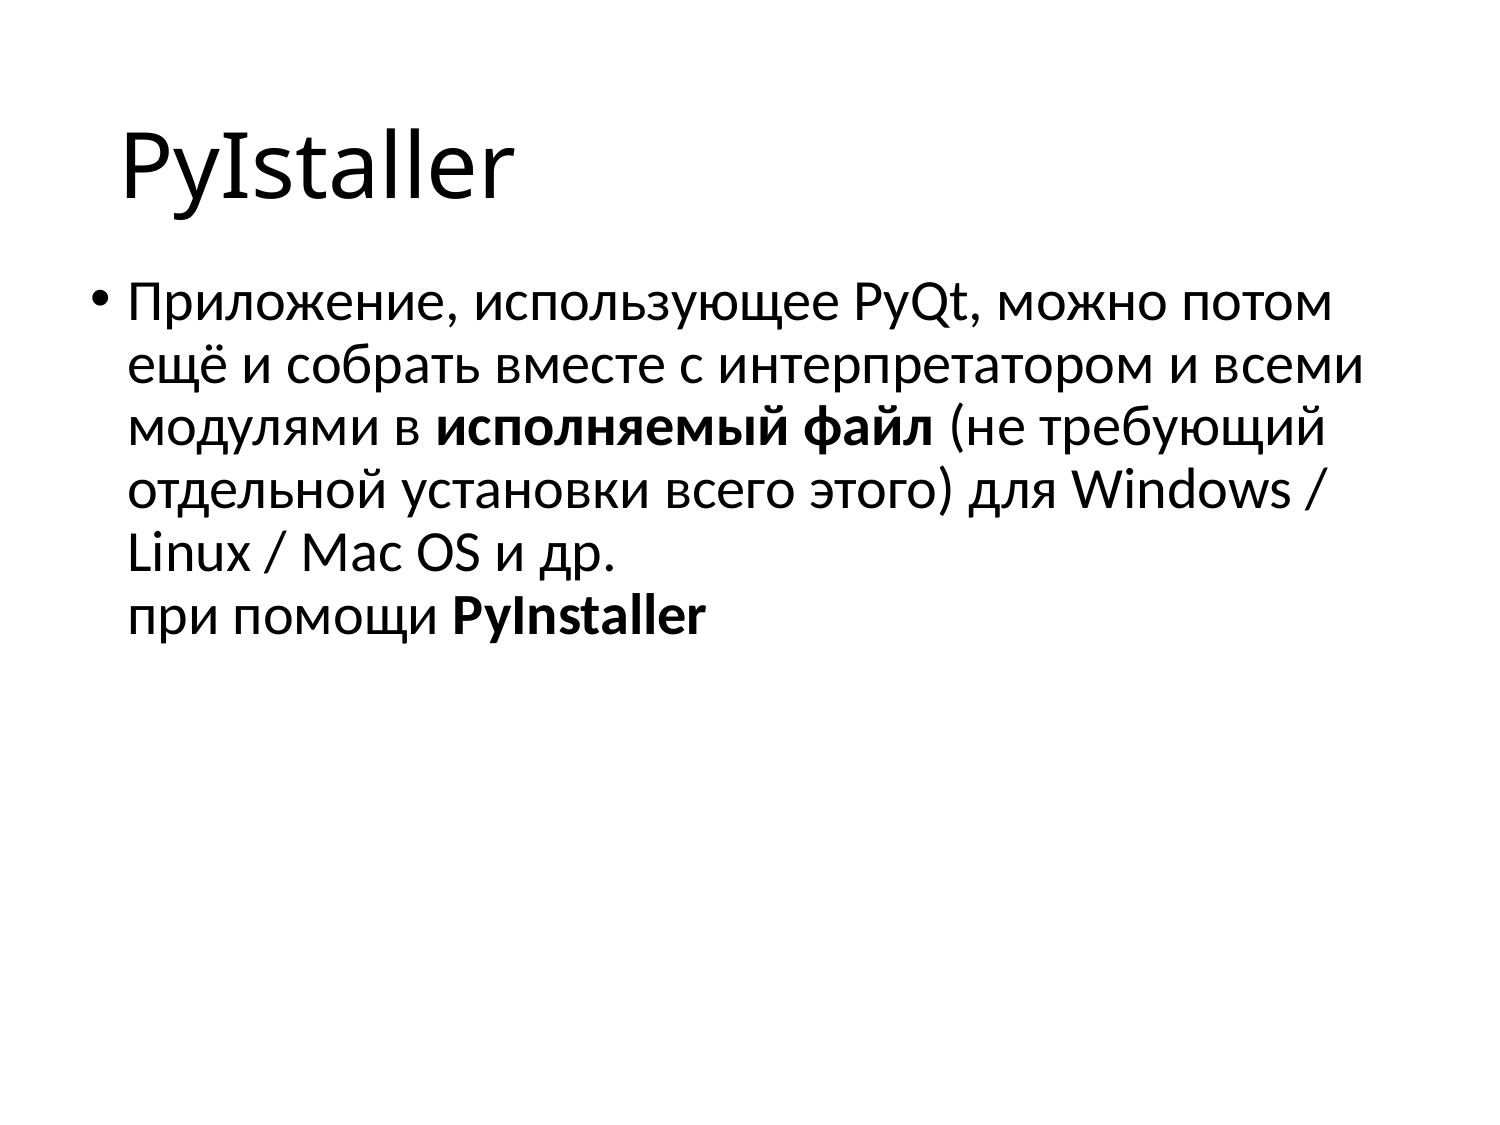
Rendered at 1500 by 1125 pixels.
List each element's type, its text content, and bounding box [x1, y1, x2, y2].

list Приложение, использующее PyQt, можно потом ещё и собрать вместе с интерпретатором и всеми модулями в исполняемый файл (не требующий отдельной установки всего этого) для Windows / Linux / Mac OS и др. при помощи PyInstaller [75, 262, 1425, 1079]
title PyIstaller [103, 59, 1397, 262]
